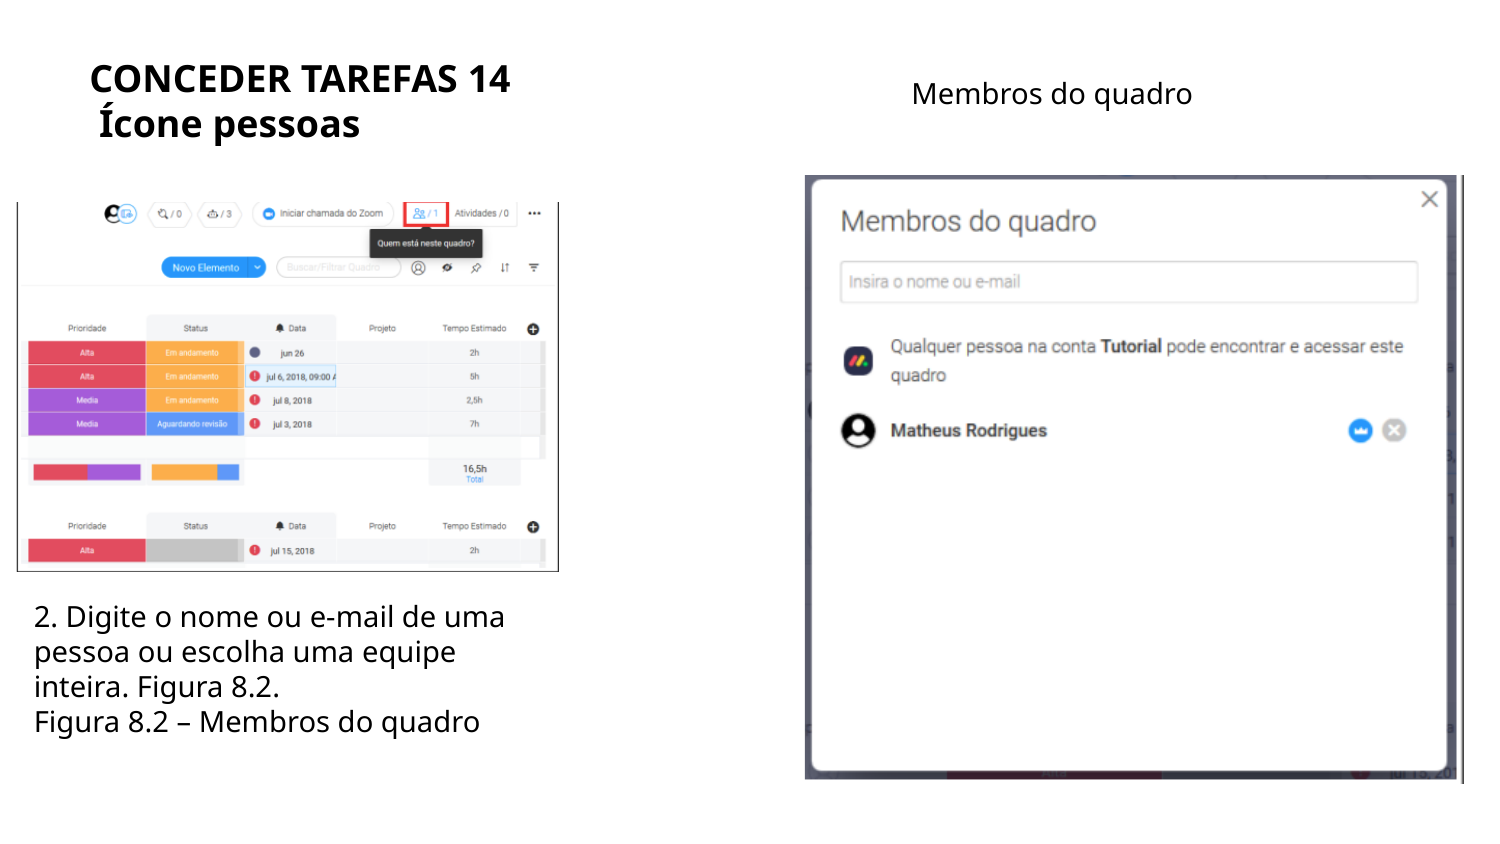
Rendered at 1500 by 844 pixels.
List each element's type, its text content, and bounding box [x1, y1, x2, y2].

picture [804, 175, 1467, 788]
text_box Membros do quadro [895, 67, 1331, 154]
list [0, 2, 619, 844]
title CONCEDER TAREFAS 14 Ícone pessoas [624, 32, 1500, 154]
